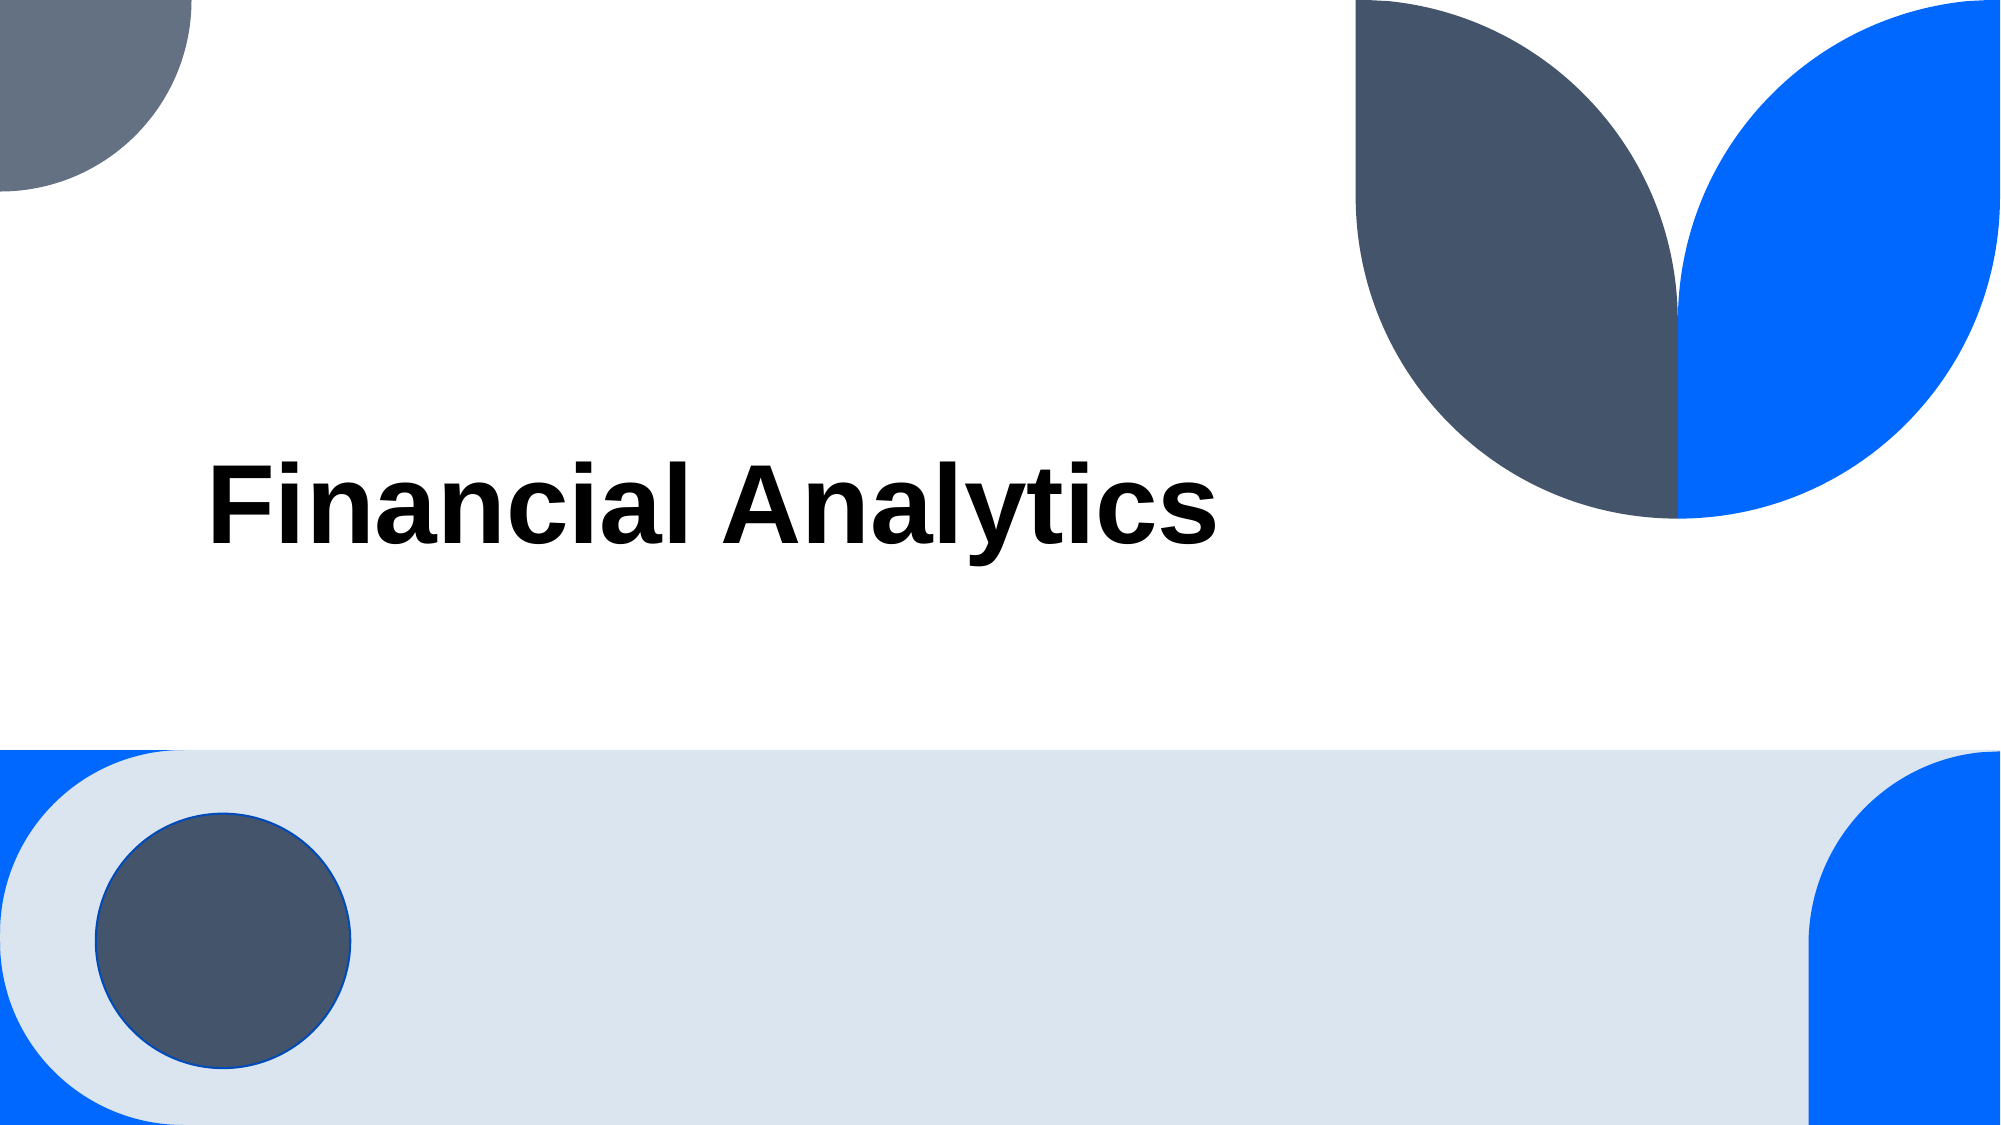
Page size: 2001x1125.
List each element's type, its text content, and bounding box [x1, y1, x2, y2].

title Financial Analytics [191, 184, 1486, 576]
